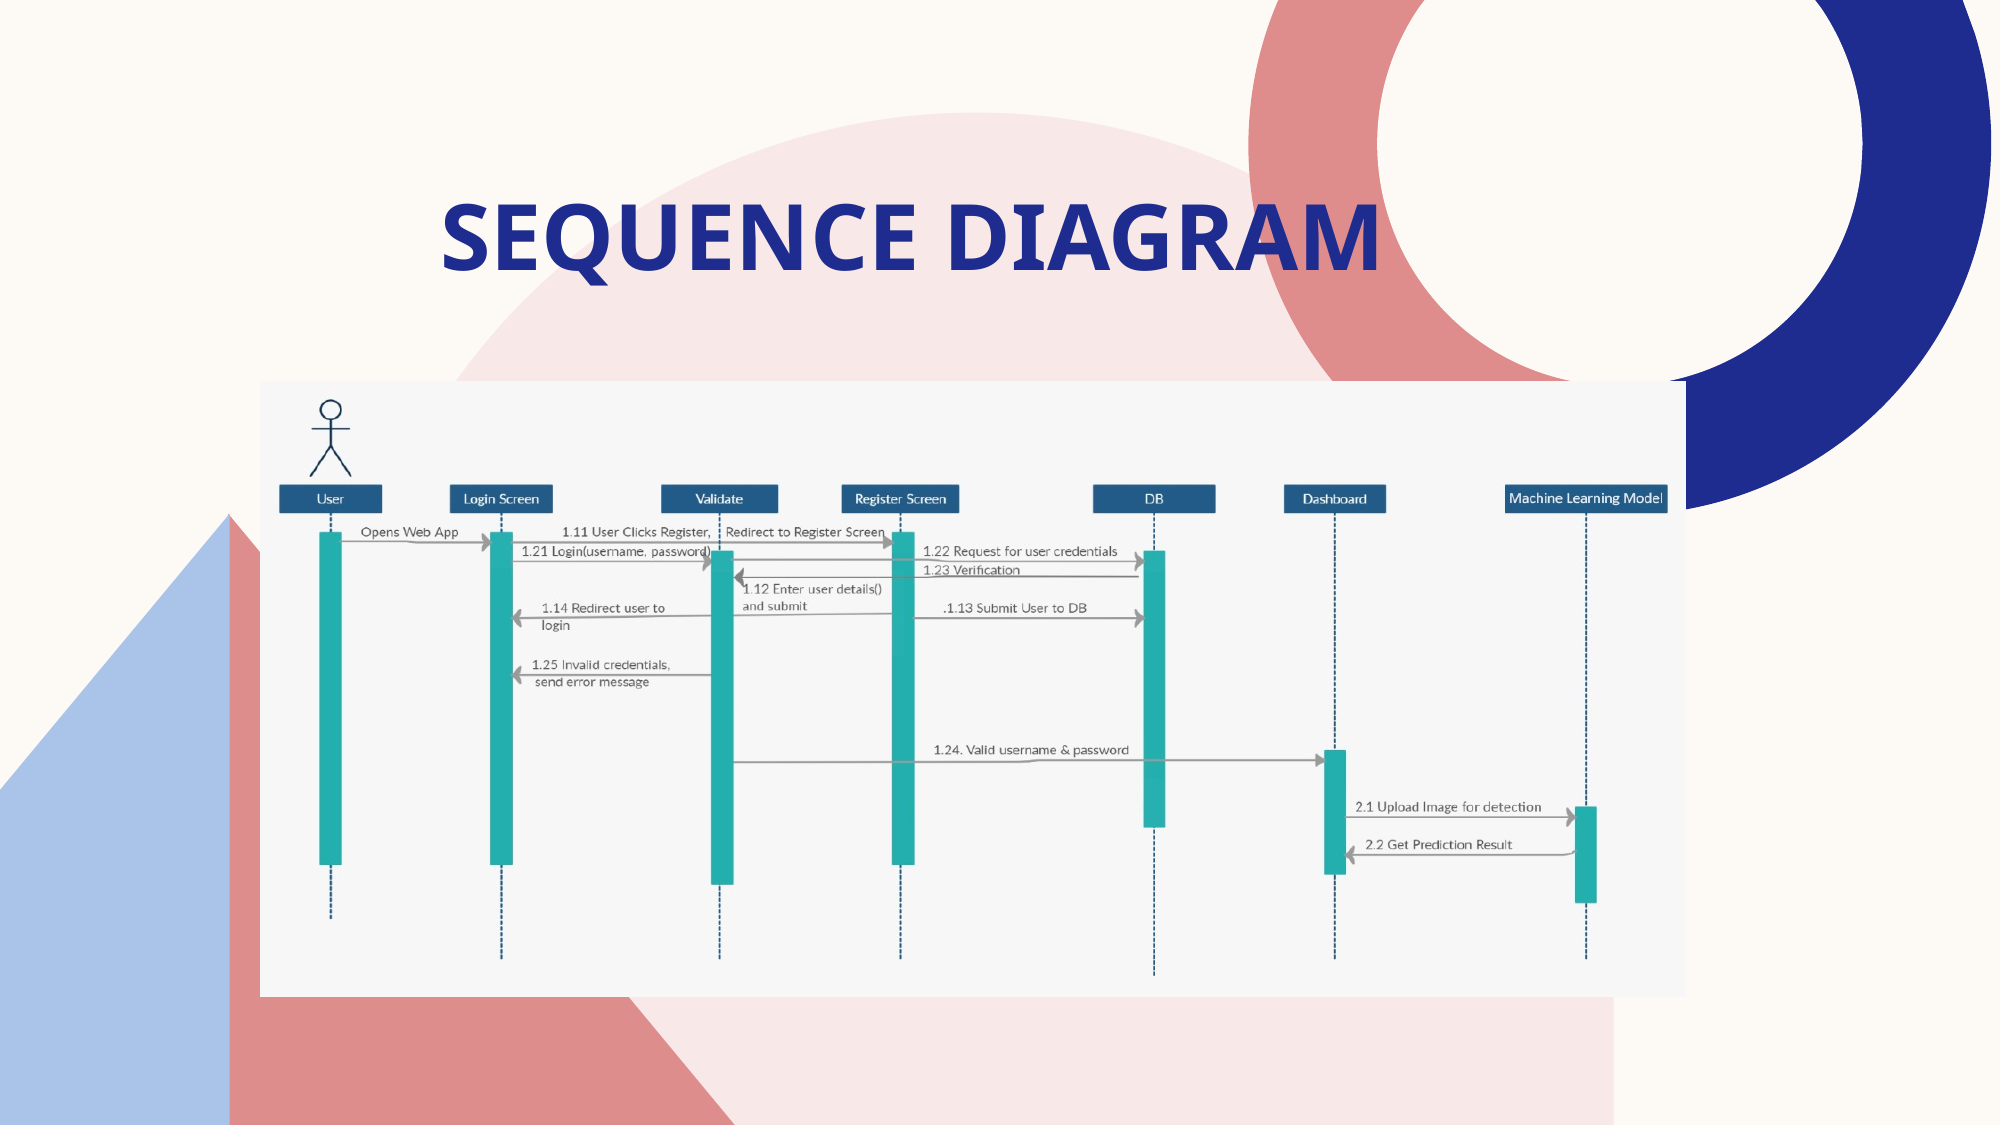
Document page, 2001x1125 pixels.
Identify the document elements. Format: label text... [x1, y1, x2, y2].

title Sequence Diagram [290, 171, 1536, 297]
picture [260, 381, 1686, 997]
